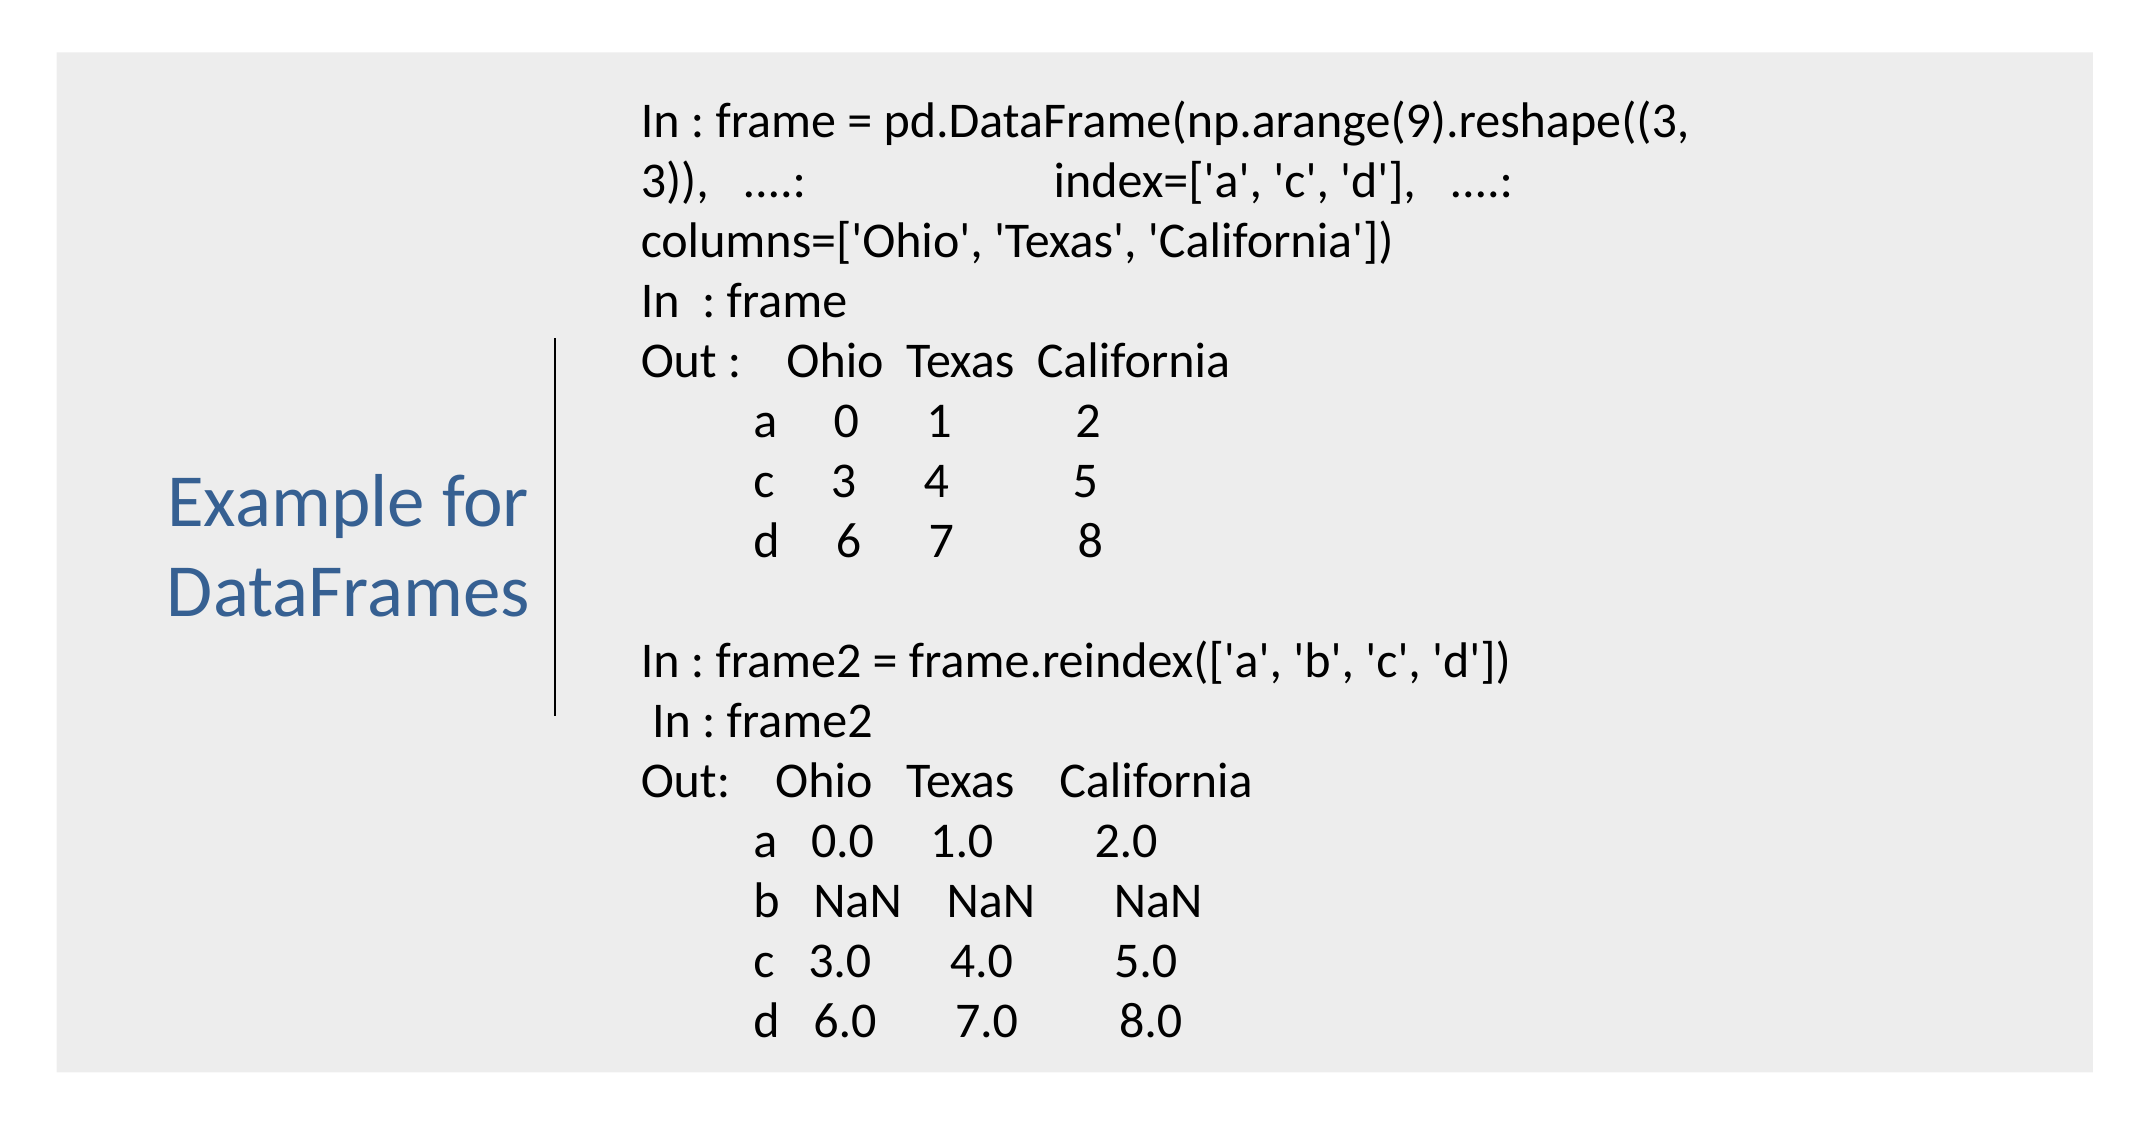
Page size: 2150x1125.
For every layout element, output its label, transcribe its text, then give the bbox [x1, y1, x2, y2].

text_box Example for DataFrames [141, 444, 550, 640]
text_box In : frame = pd.DataFrame(np.arange(9).reshape((3, 3)), ....: index=['a', 'c', 'd'], ....: columns=['Ohio', 'Texas', 'California']) In : frame Out : Ohio Texas California a 0 1 2 c 3 4 5 d 6 7 8 In : frame2 = frame.reindex(['a', 'b', 'c', 'd']) In : frame2 Out: Ohio Texas California a 0.0 1.0 2.0 b NaN NaN NaN c 3.0 4.0 5.0 d 6.0 7.0 8.0 [625, 79, 1855, 1115]
text_box [56, 52, 2093, 1073]
